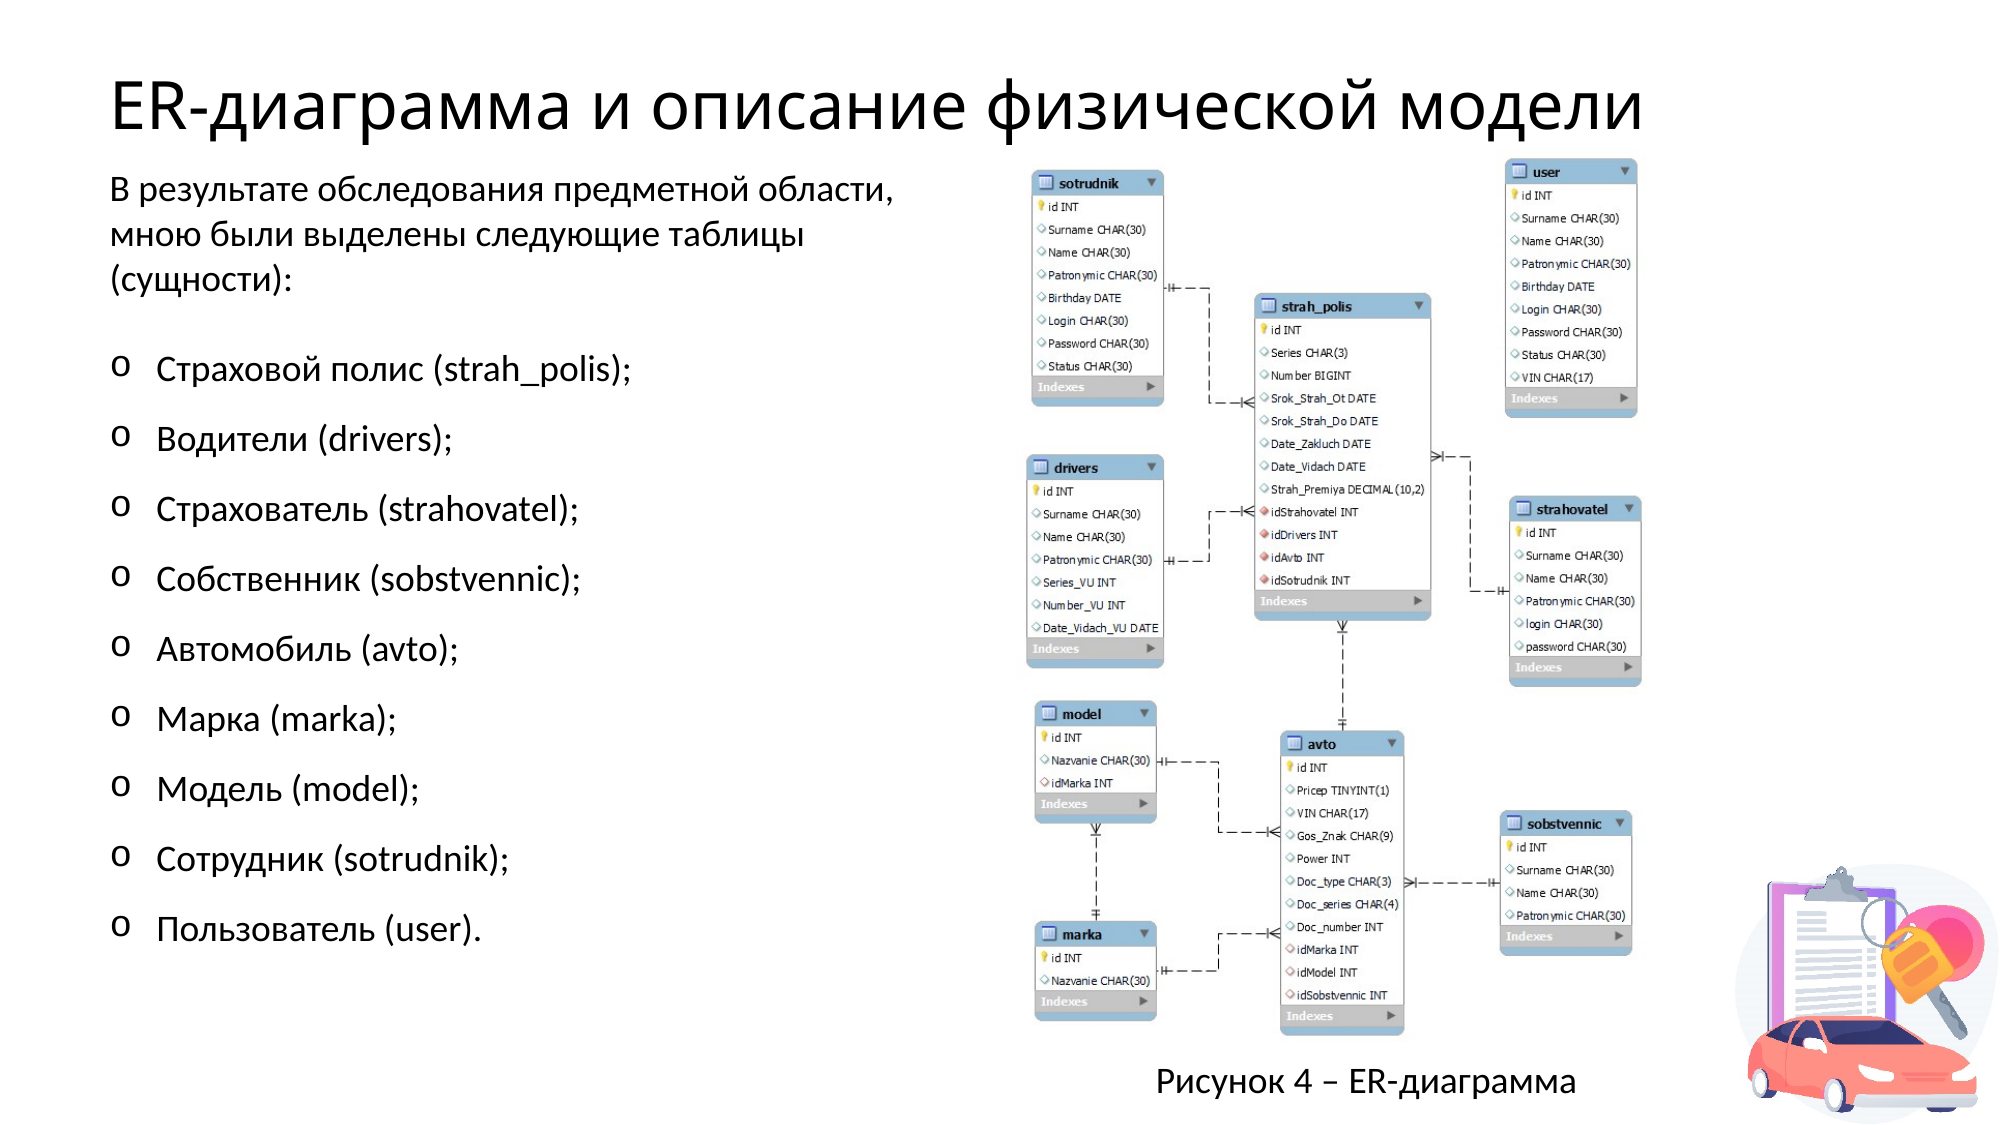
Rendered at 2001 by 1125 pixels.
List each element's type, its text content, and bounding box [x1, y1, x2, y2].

picture [1016, 148, 1651, 1045]
text_box В результате обследования предметной области, мною были выделены следующие таблицы (сущности): Страховой полис (strah_polis); Водители (drivers); Страхователь (strahovatel); Собственник (sobstvennic); Автомобиль (avto); Марка (marka); Модель (model); Сотрудник (sotrudnik); Пользователь (user). [94, 157, 934, 957]
title ER-диаграмма и описание физической модели [94, 58, 1820, 158]
text_box Рисунок 4 – ER-диаграмма [1114, 1048, 1619, 1109]
picture [1733, 860, 2000, 1125]
